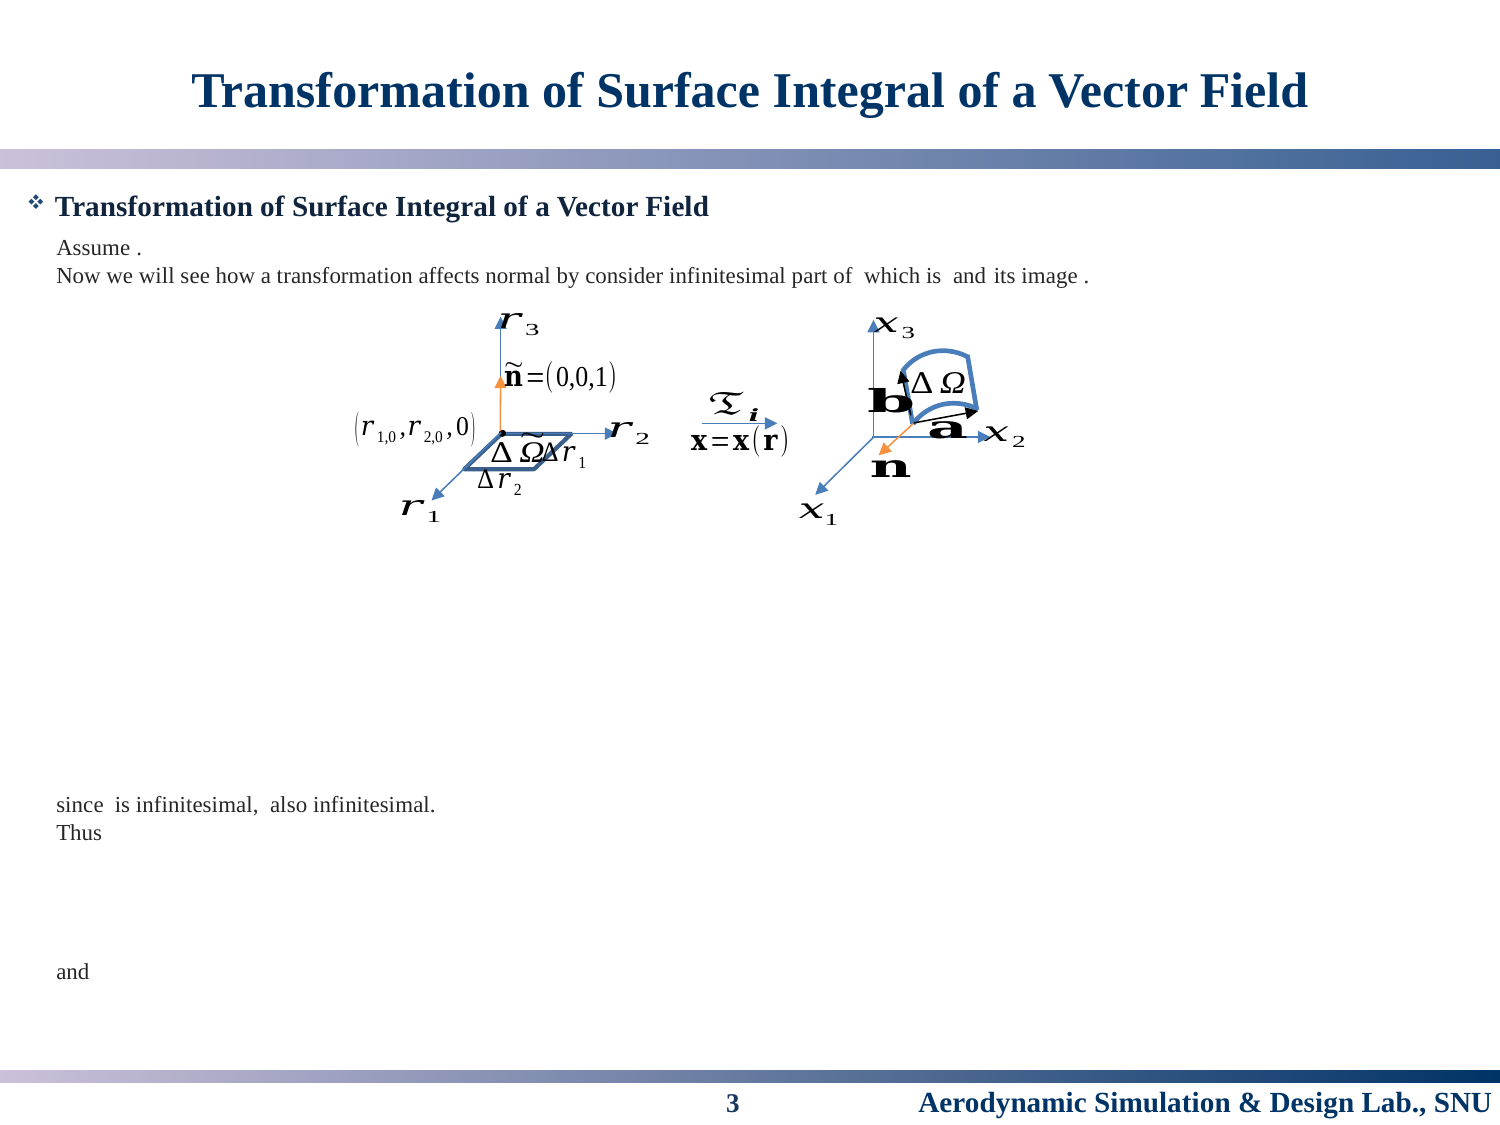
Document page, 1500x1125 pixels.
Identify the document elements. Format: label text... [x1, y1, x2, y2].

title Transformation of Surface Integral of a Vector Field [11, 42, 1489, 132]
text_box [354, 303, 1025, 530]
slide_number 3 [671, 1065, 795, 1125]
